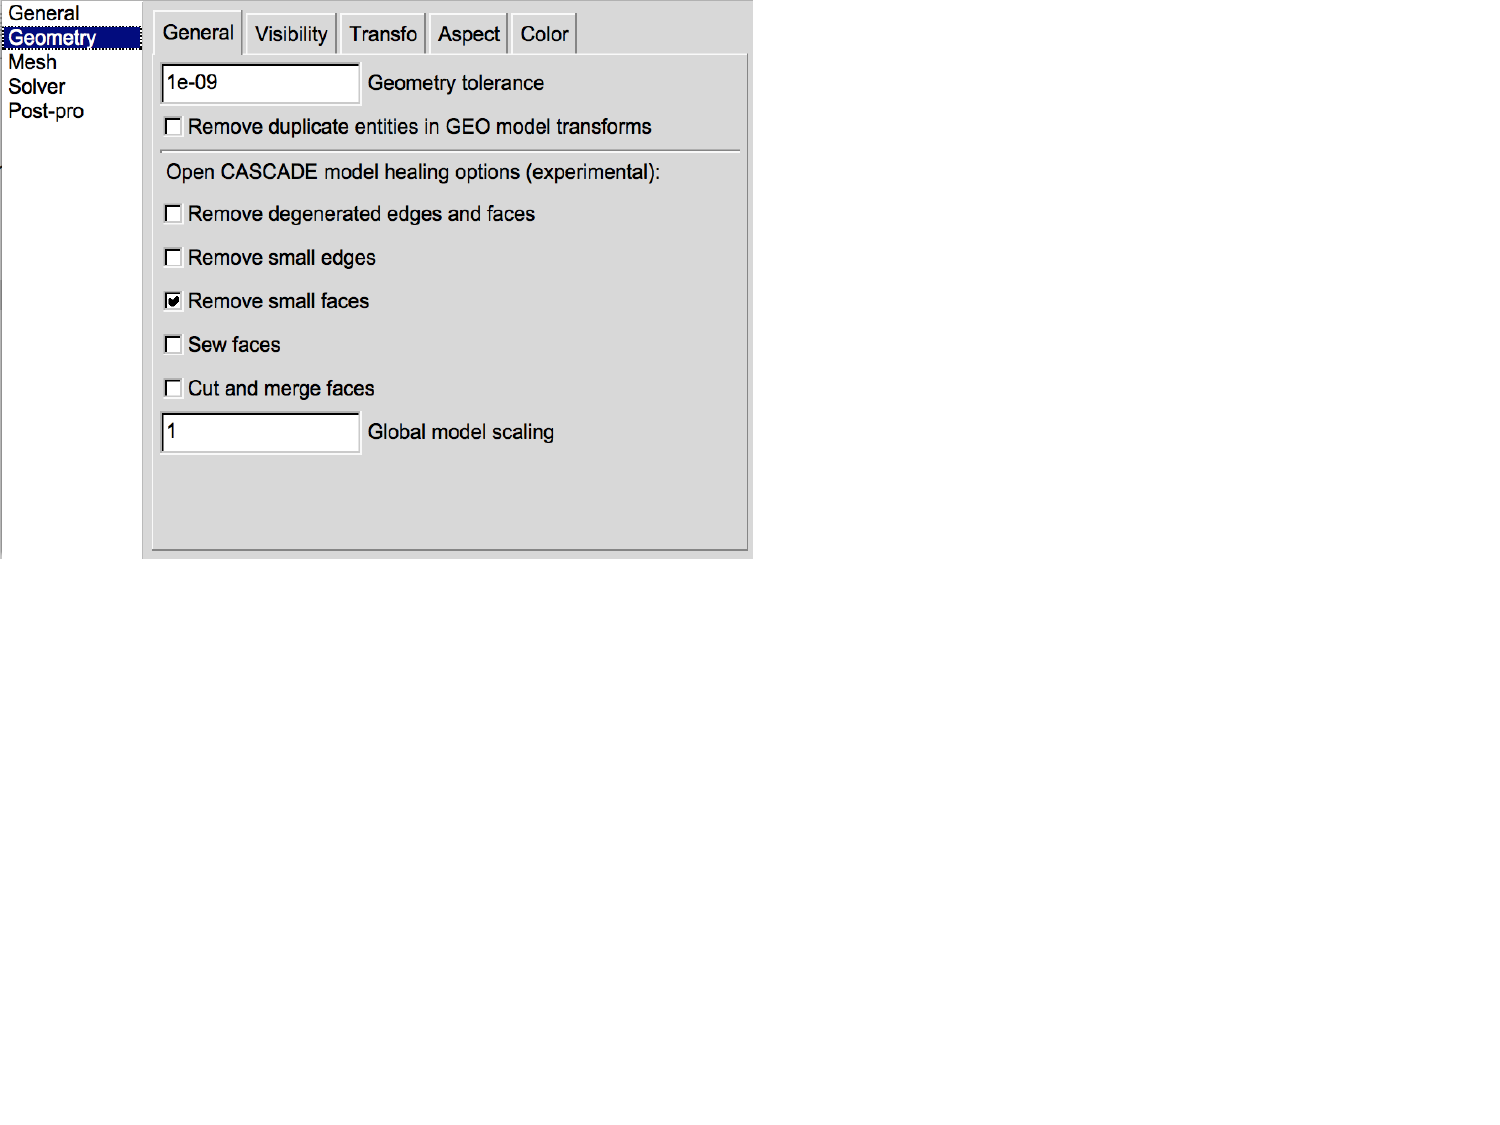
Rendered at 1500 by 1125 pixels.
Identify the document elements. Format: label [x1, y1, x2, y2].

picture [0, 0, 753, 559]
